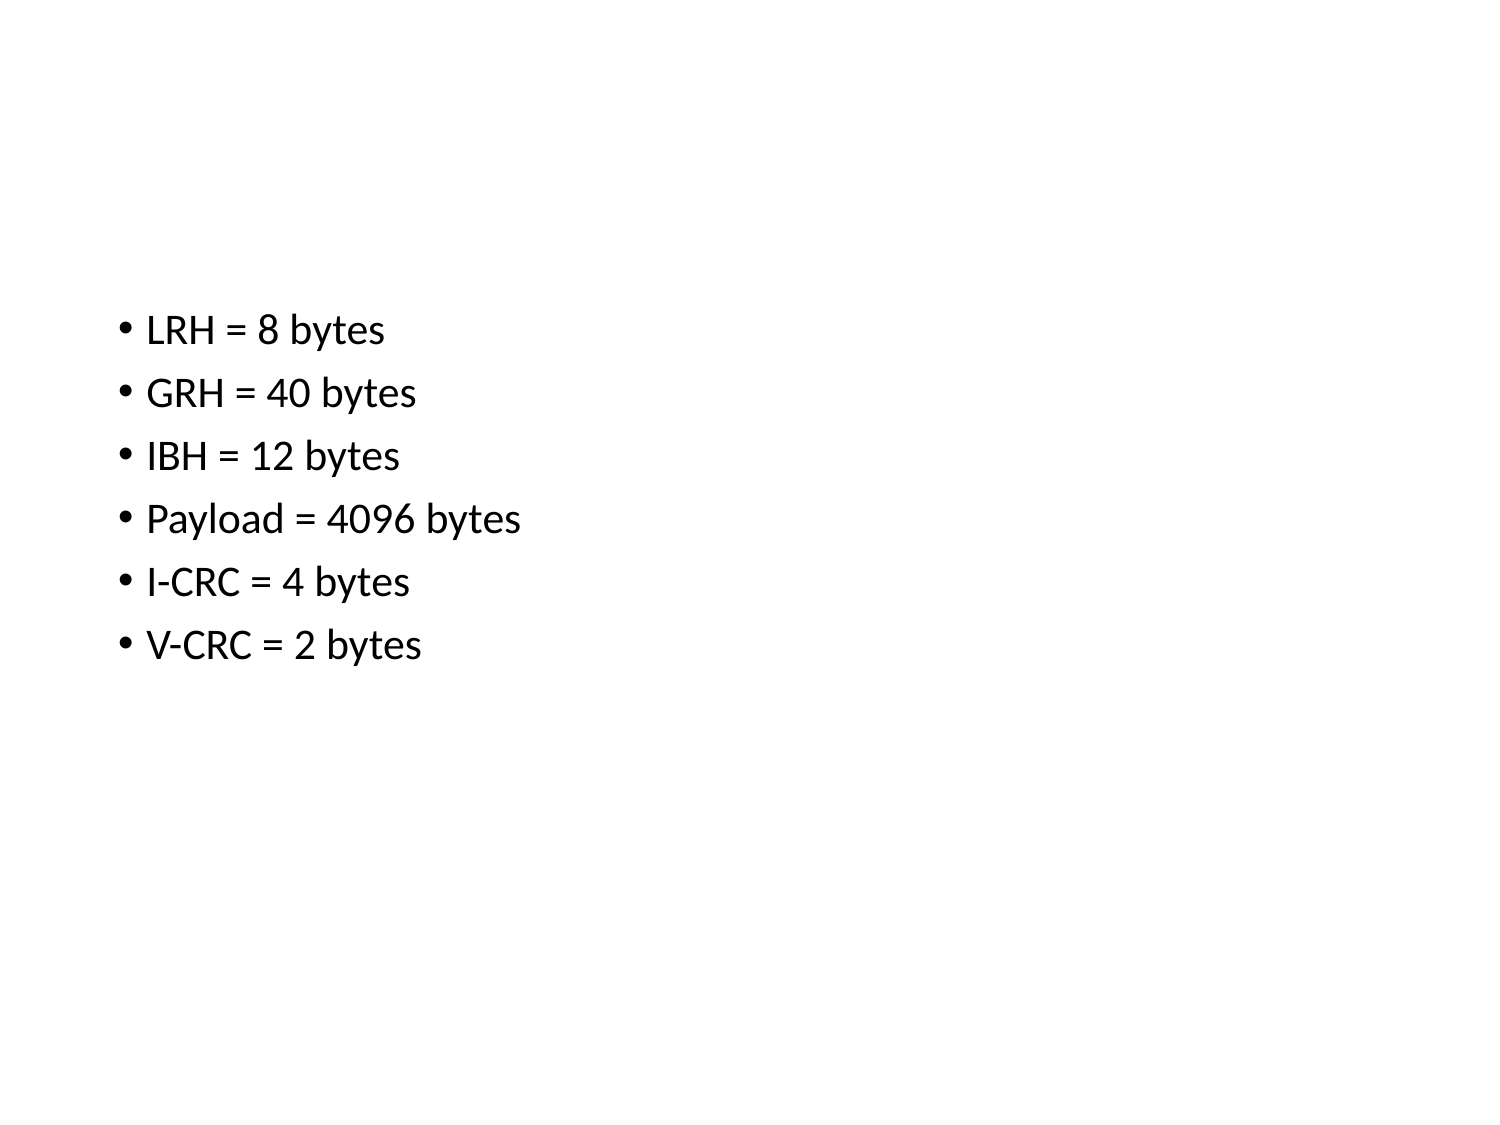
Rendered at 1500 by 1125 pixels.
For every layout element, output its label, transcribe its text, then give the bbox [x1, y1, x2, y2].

list LRH = 8 bytes GRH = 40 bytes IBH = 12 bytes Payload = 4096 bytes I-CRC = 4 bytes V-CRC = 2 bytes [103, 299, 1397, 1014]
